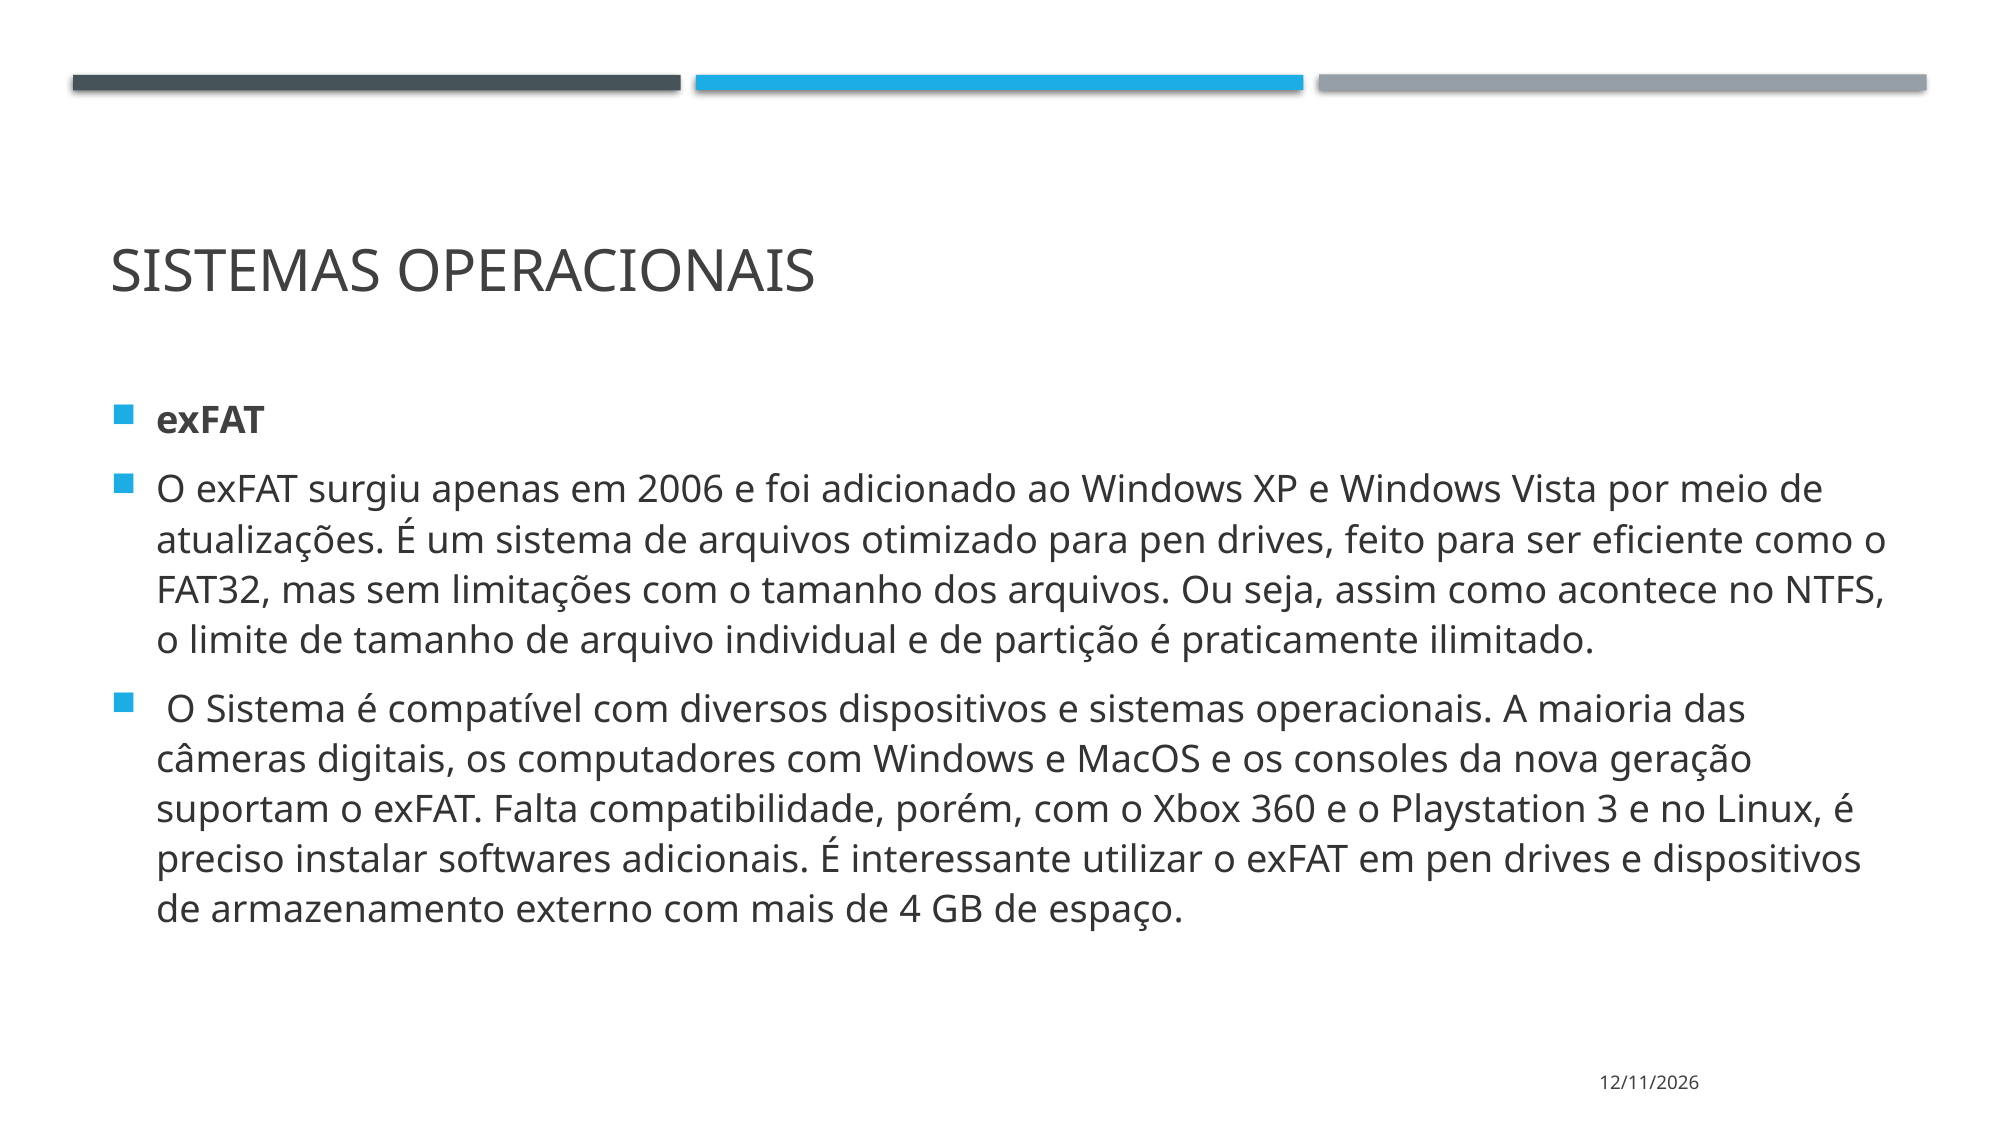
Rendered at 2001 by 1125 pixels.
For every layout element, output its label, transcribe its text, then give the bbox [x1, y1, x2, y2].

list exFAT O exFAT surgiu apenas em 2006 e foi adicionado ao Windows XP e Windows Vista por meio de atualizações. É um sistema de arquivos otimizado para pen drives, feito para ser eficiente como o FAT32, mas sem limitações com o tamanho dos arquivos. Ou seja, assim como acontece no NTFS, o limite de tamanho de arquivo individual e de partição é praticamente ilimitado. O Sistema é compatível com diversos dispositivos e sistemas operacionais. A maioria das câmeras digitais, os computadores com Windows e MacOS e os consoles da nova geração suportam o exFAT. Falta compatibilidade, porém, com o Xbox 360 e o Playstation 3 e no Linux, é preciso instalar softwares adicionais. É interessante utilizar o exFAT em pen drives e dispositivos de armazenamento externo com mais de 4 GB de espaço. [95, 383, 1905, 981]
title Sistemas operacionais [95, 115, 1905, 311]
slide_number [1247, 1053, 1715, 1114]
